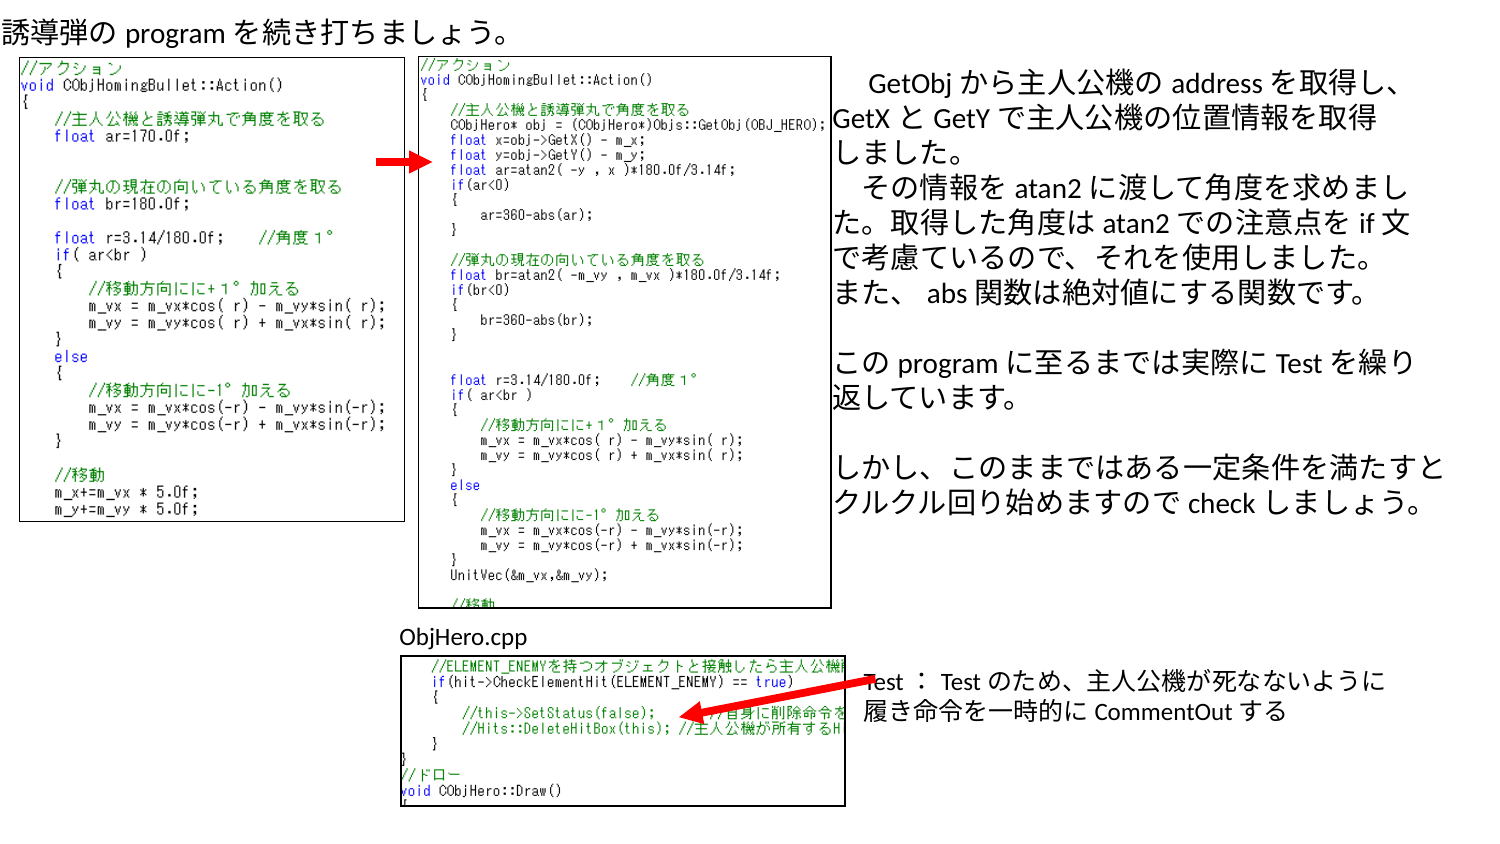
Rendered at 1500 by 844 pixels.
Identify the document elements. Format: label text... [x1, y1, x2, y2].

picture [401, 656, 845, 806]
text_box GetObjから主人公機のaddressを取得し、 GetXとGetYで主人公機の位置情報を取得 しました。 その情報をatan2に渡して角度を求めまし た。取得した角度はatan2での注意点をif文 で考慮ているので、それを使用しました。 また、abs関数は絶対値にする関数です。 このprogramに至るまでは実際にTestを繰り 返しています。 しかし、このままではある一定条件を満たすと クルクル回り始めますのでcheckしましょう。 [833, 57, 1462, 597]
picture [19, 57, 405, 522]
text_box ObjHero.cpp [384, 613, 543, 658]
text_box ・誘導弾のprogramを続き打ちましょう。 [0, 6, 539, 57]
text_box Test：Testのため、主人公機が死なないように 履き命令を一時的にCommentOutする [848, 658, 1402, 734]
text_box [678, 678, 876, 718]
picture [418, 56, 831, 608]
